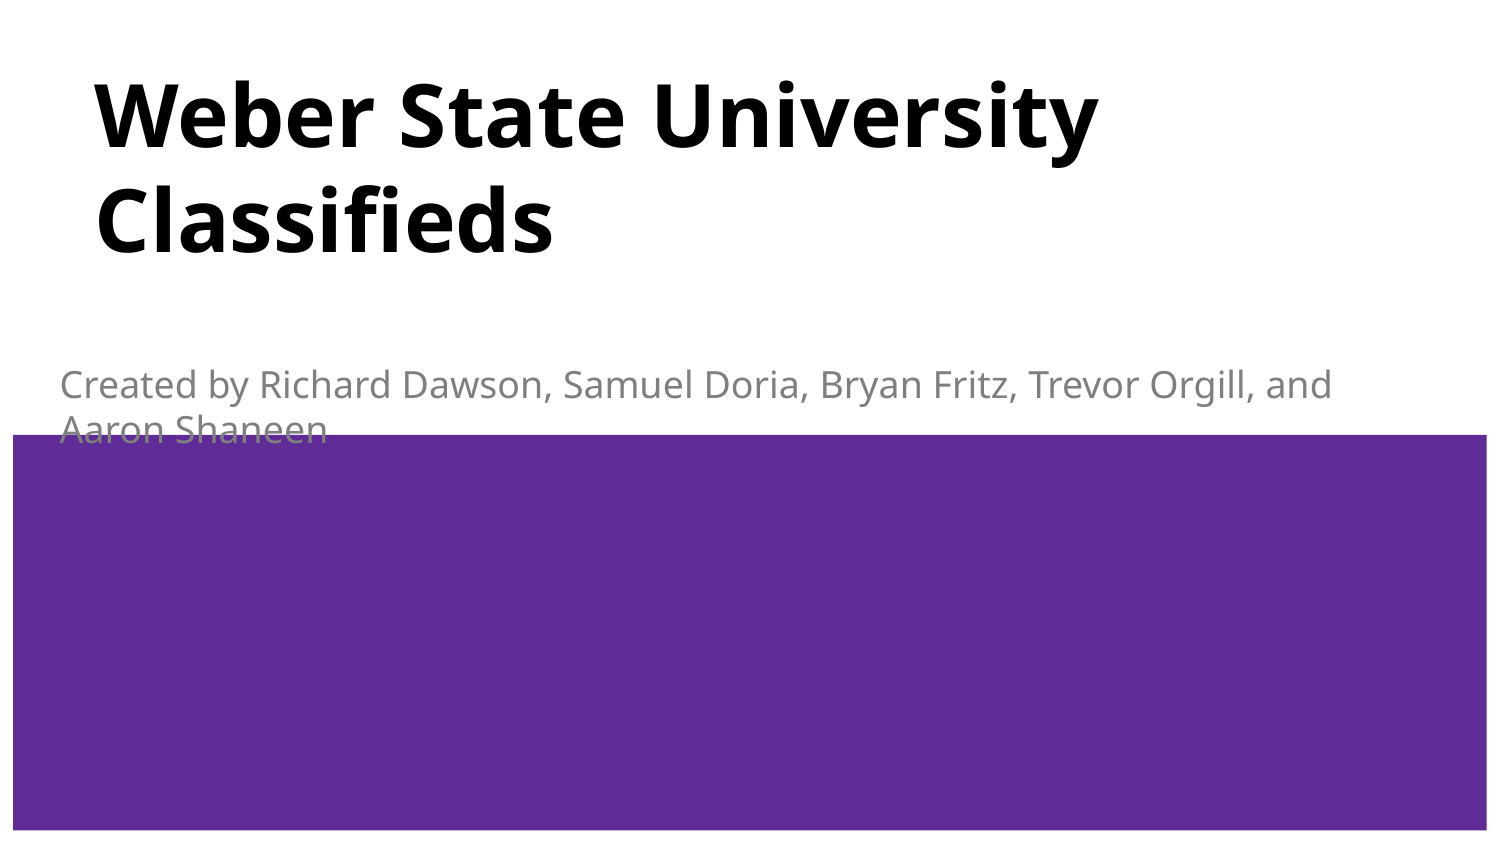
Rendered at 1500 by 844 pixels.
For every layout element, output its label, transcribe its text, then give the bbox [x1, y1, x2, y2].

title Weber State University Classifieds [79, 43, 1423, 286]
subtitle Created by Richard Dawson, Samuel Doria, Bryan Fritz, Trevor Orgill, and Aaron Shaneen [44, 346, 1457, 427]
